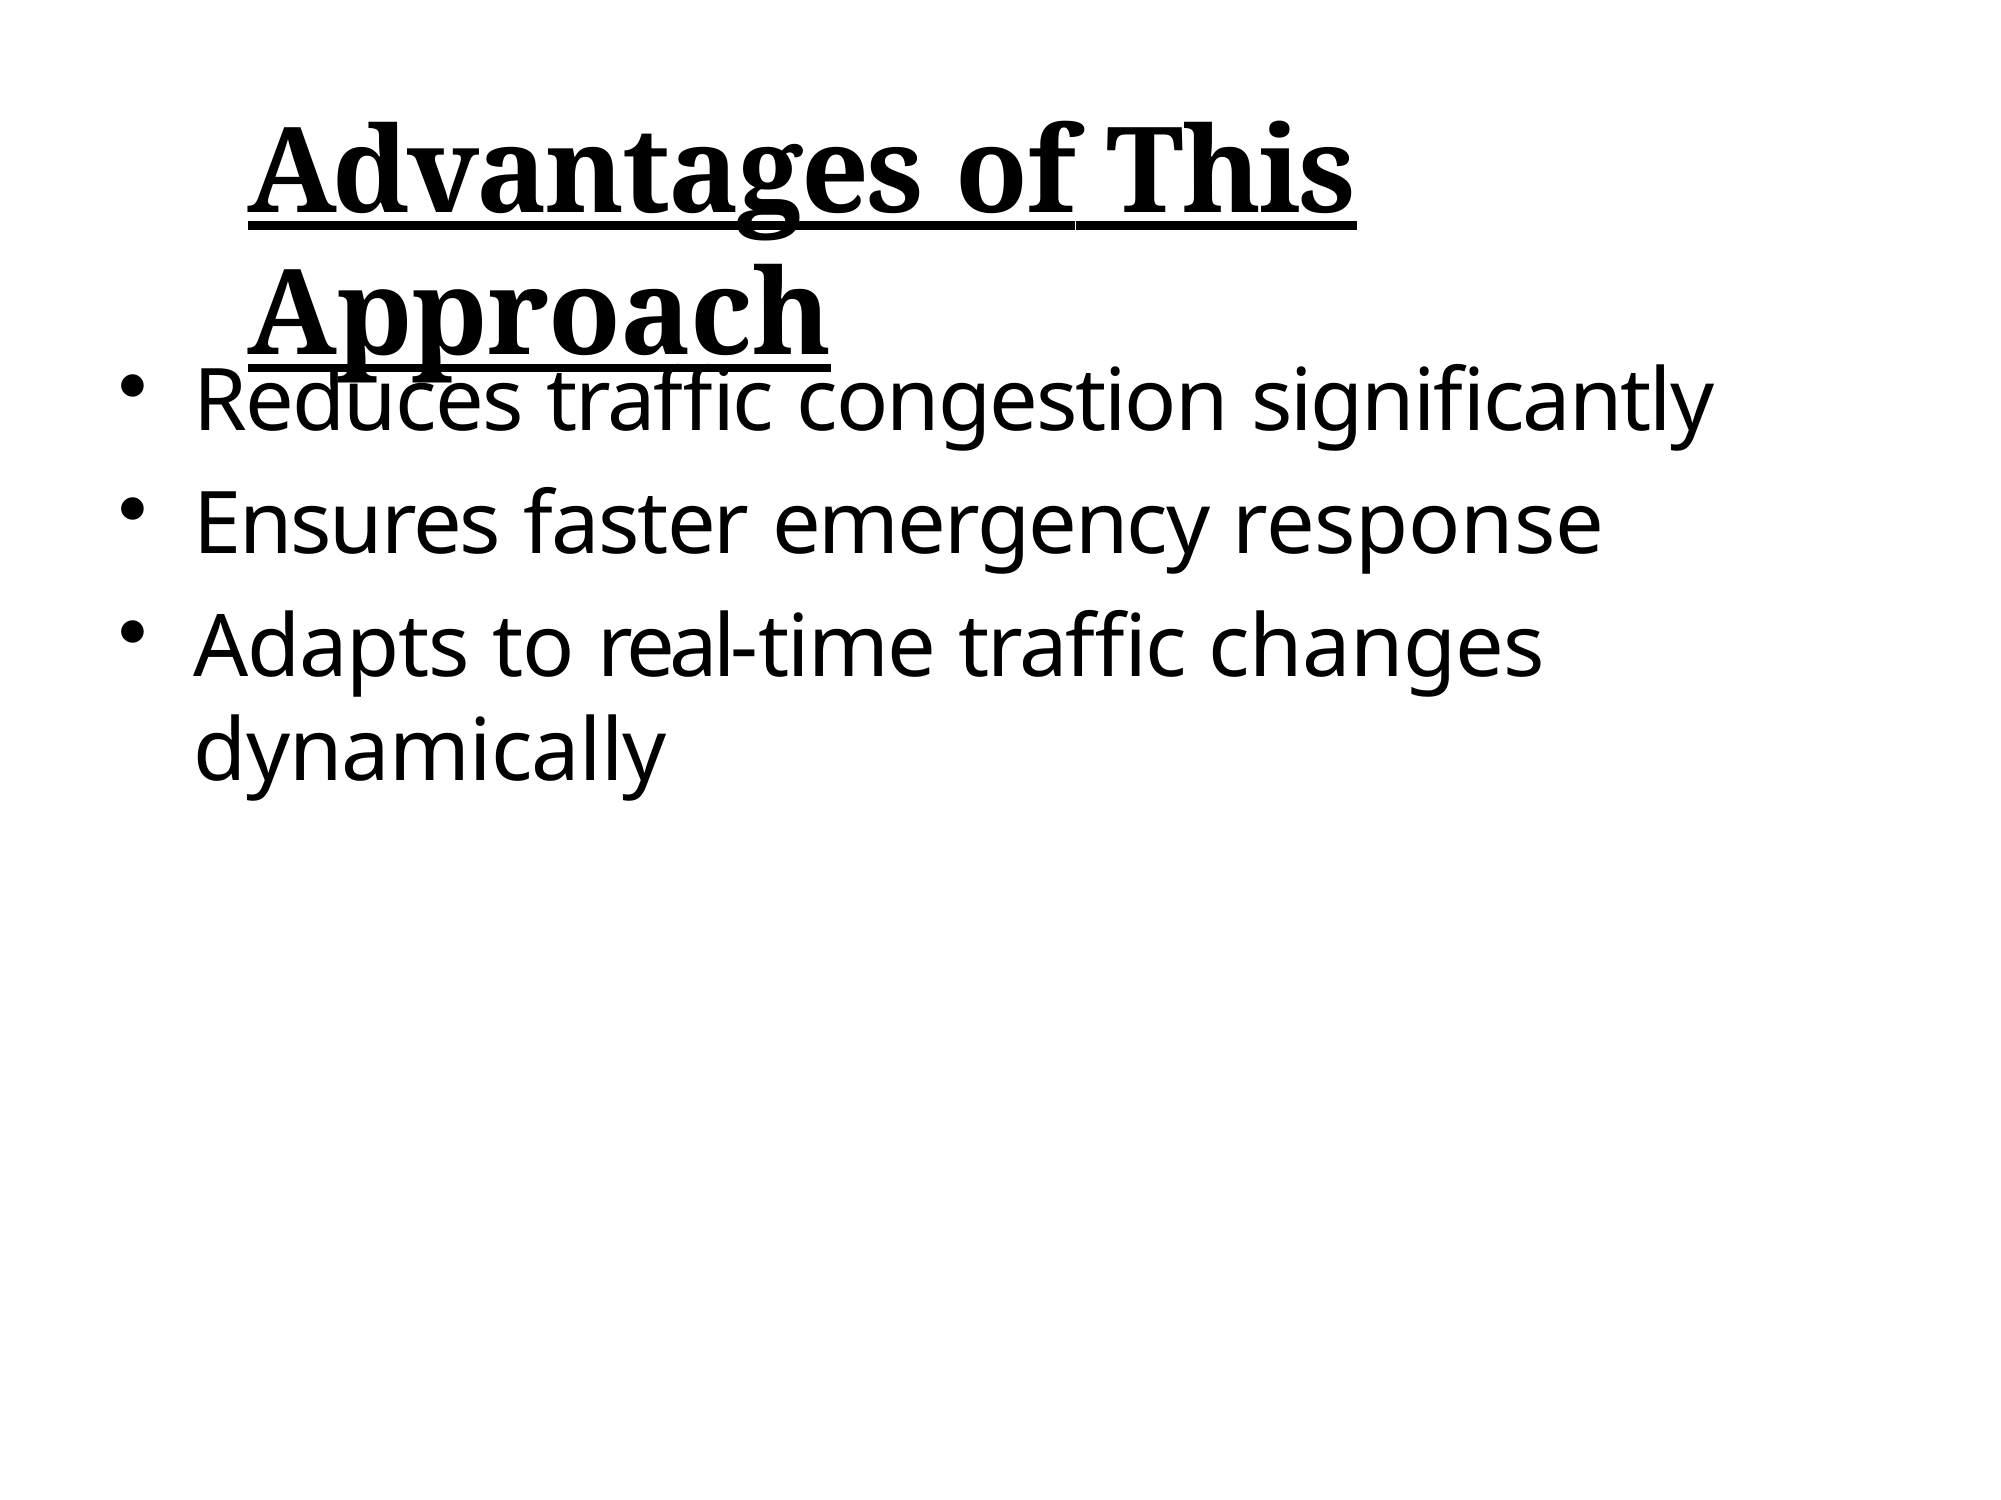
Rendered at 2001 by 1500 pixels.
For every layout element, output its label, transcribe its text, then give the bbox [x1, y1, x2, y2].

text_box Reduces traffic congestion significantly Ensures faster emergency response Adapts to real-time traffic changes dynamically [116, 322, 1764, 798]
title Advantages of This Approach [143, 91, 1854, 379]
